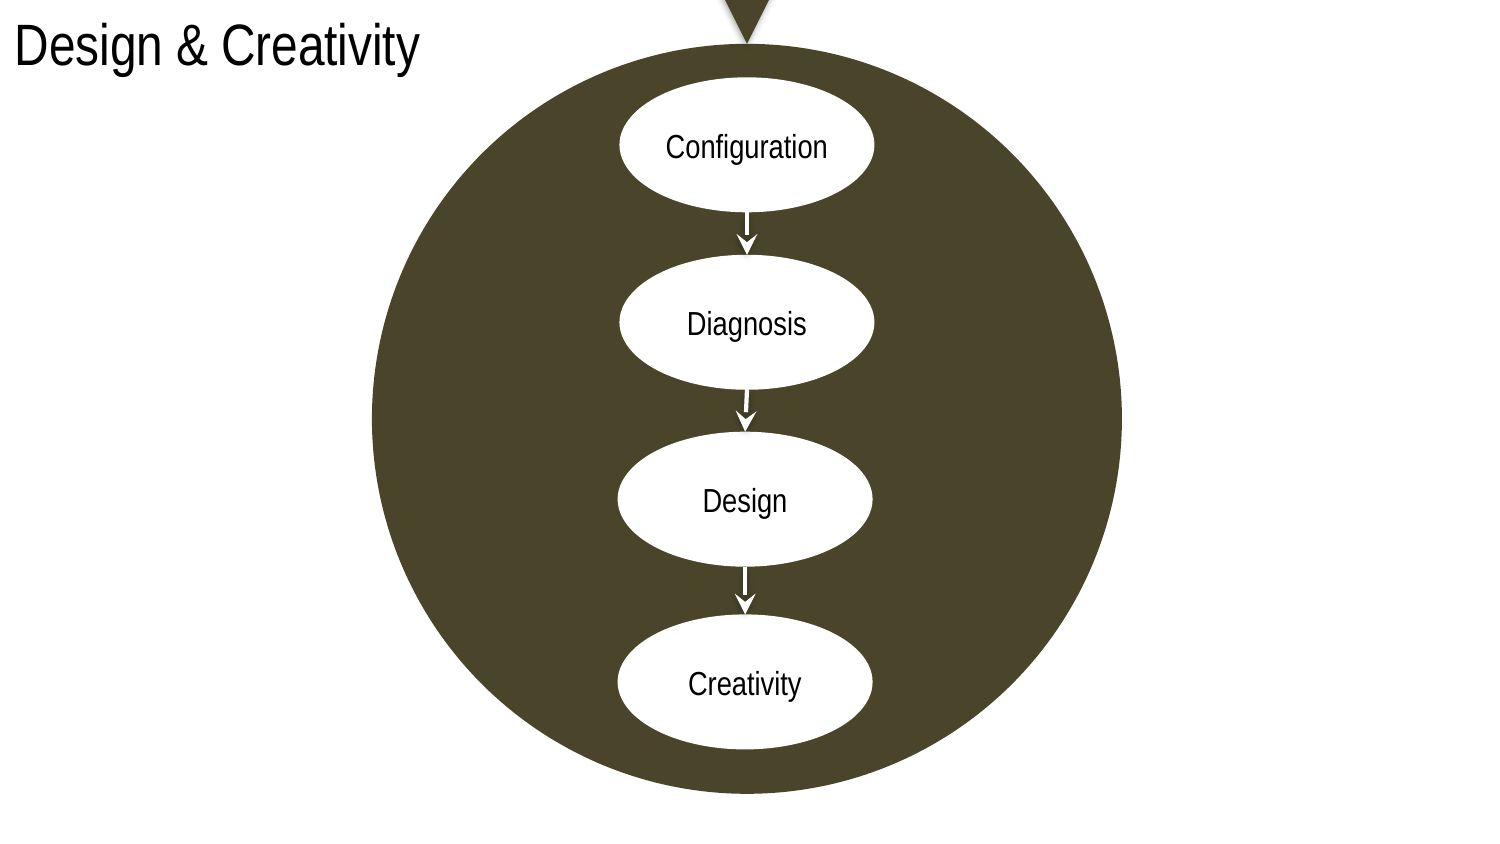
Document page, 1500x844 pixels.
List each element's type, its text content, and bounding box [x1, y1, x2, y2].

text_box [744, 389, 748, 433]
text_box Configuration [617, 75, 877, 215]
text_box Creativity [615, 612, 875, 752]
text_box Diagnosis [617, 252, 877, 392]
text_box [369, 41, 1125, 796]
text_box Design & Creativity [0, 0, 527, 85]
text_box Design [615, 429, 875, 569]
